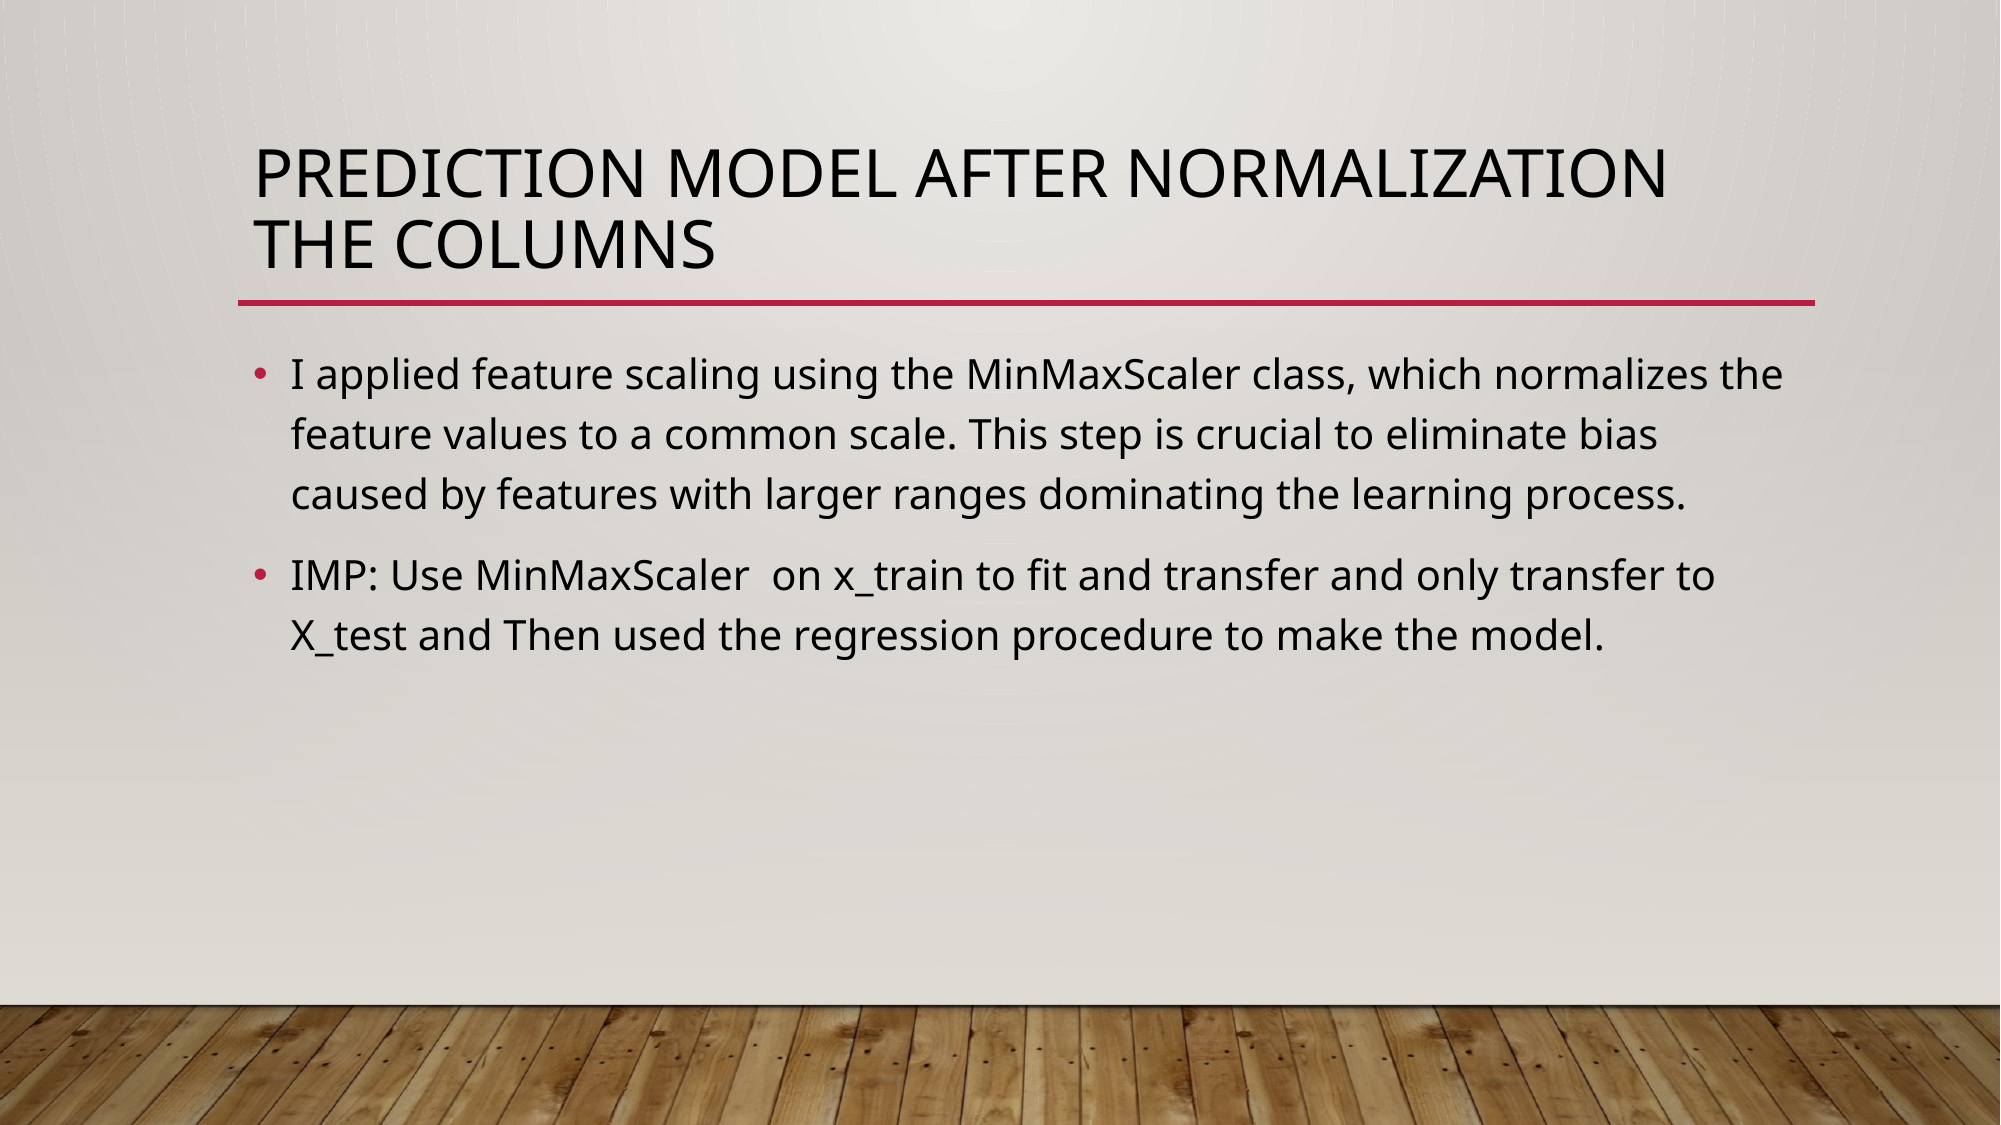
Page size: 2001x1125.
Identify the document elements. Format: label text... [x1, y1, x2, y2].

list I applied feature scaling using the MinMaxScaler class, which normalizes the feature values to a common scale. This step is crucial to eliminate bias caused by features with larger ranges dominating the learning process. IMP: Use MinMaxScaler on x_train to fit and transfer and only transfer to X_test and Then used the regression procedure to make the model. [238, 330, 1814, 897]
picture [0, 1005, 2000, 1125]
title Prediction model after normalization the columns [238, 131, 1814, 305]
